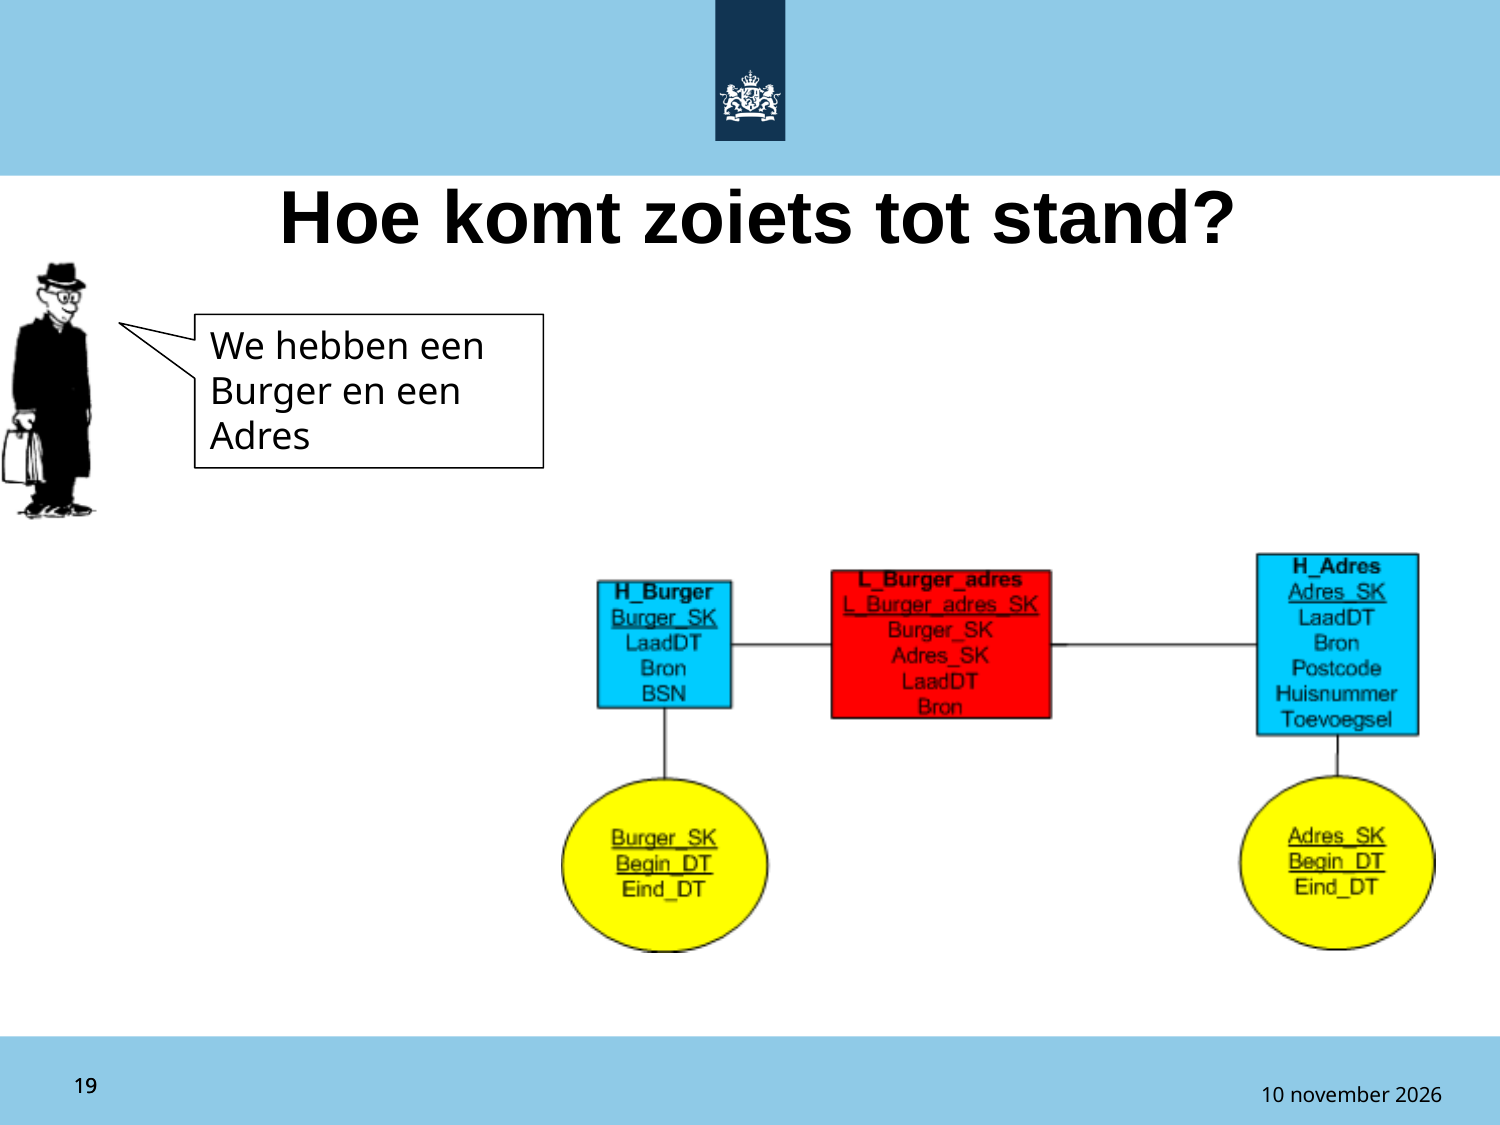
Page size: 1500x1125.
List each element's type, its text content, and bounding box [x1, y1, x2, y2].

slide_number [1246, 1073, 1497, 1121]
text_box Hoe komt zoiets tot stand? [53, 160, 1465, 266]
text_box We hebben een Burger en een Adres [119, 314, 544, 468]
picture [0, 0, 1500, 141]
picture [0, 256, 111, 526]
picture [560, 552, 1436, 953]
slide_number 19 [58, 1065, 177, 1125]
